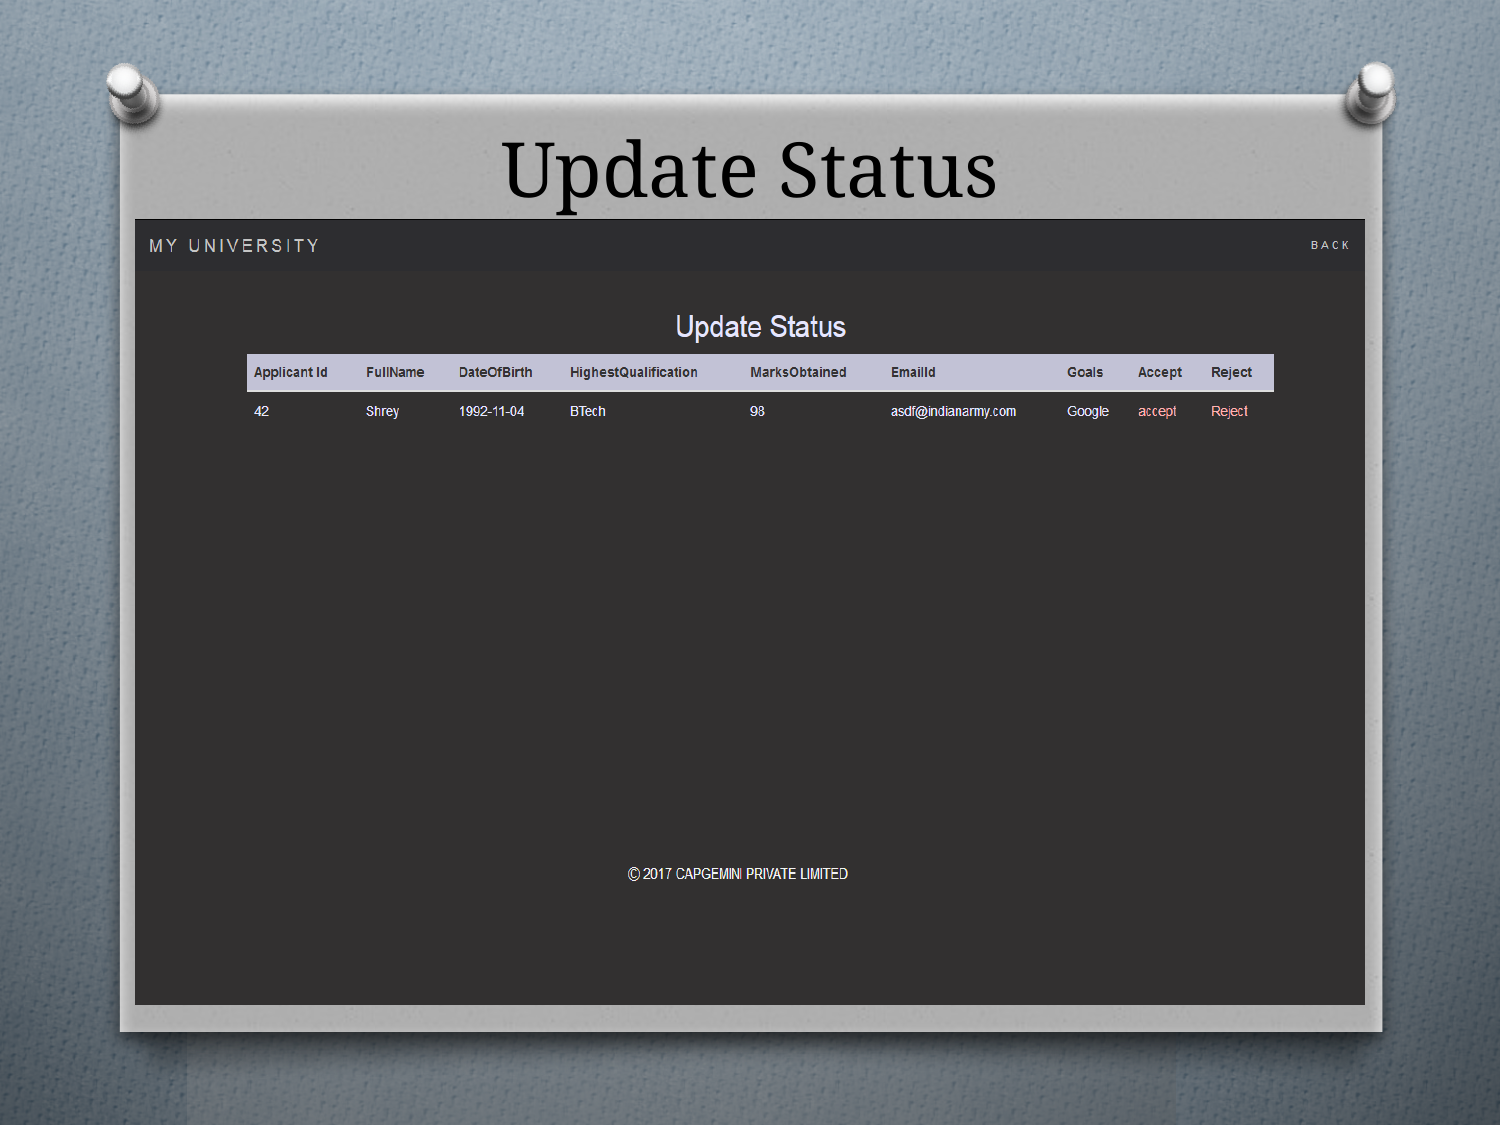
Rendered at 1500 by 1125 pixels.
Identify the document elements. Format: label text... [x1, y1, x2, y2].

picture [1317, 35, 1439, 156]
picture [75, 29, 198, 153]
picture [135, 219, 1365, 1005]
title Update Status [178, 113, 1322, 219]
